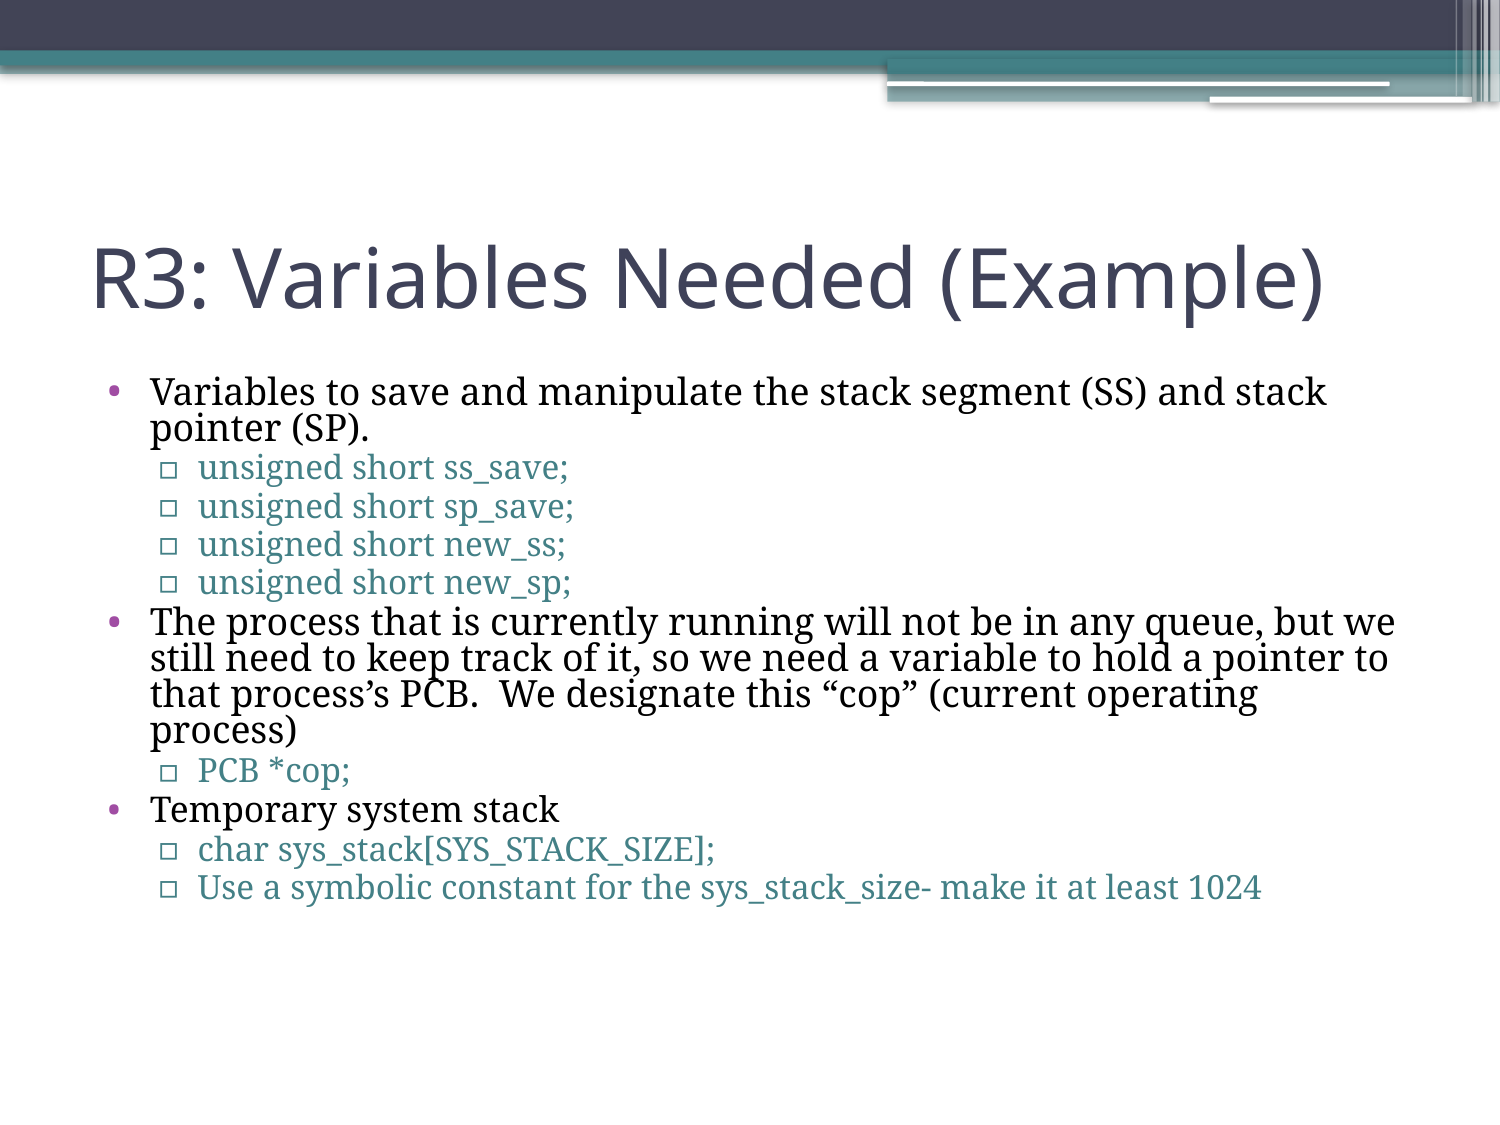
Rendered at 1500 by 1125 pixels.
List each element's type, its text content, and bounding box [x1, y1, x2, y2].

title R3: Variables Needed (Example) [75, 187, 1425, 363]
list Variables to save and manipulate the stack segment (SS) and stack pointer (SP). unsigned short ss_save; unsigned short sp_save; unsigned short new_ss; unsigned short new_sp; The process that is currently running will not be in any queue, but we still need to keep track of it, so we need a variable to hold a pointer to that process’s PCB. We designate this “cop” (current operating process) PCB *cop; Temporary system stack char sys_stack[SYS_STACK_SIZE]; Use a symbolic constant for the sys_stack_size- make it at least 1024 [75, 368, 1425, 1079]
